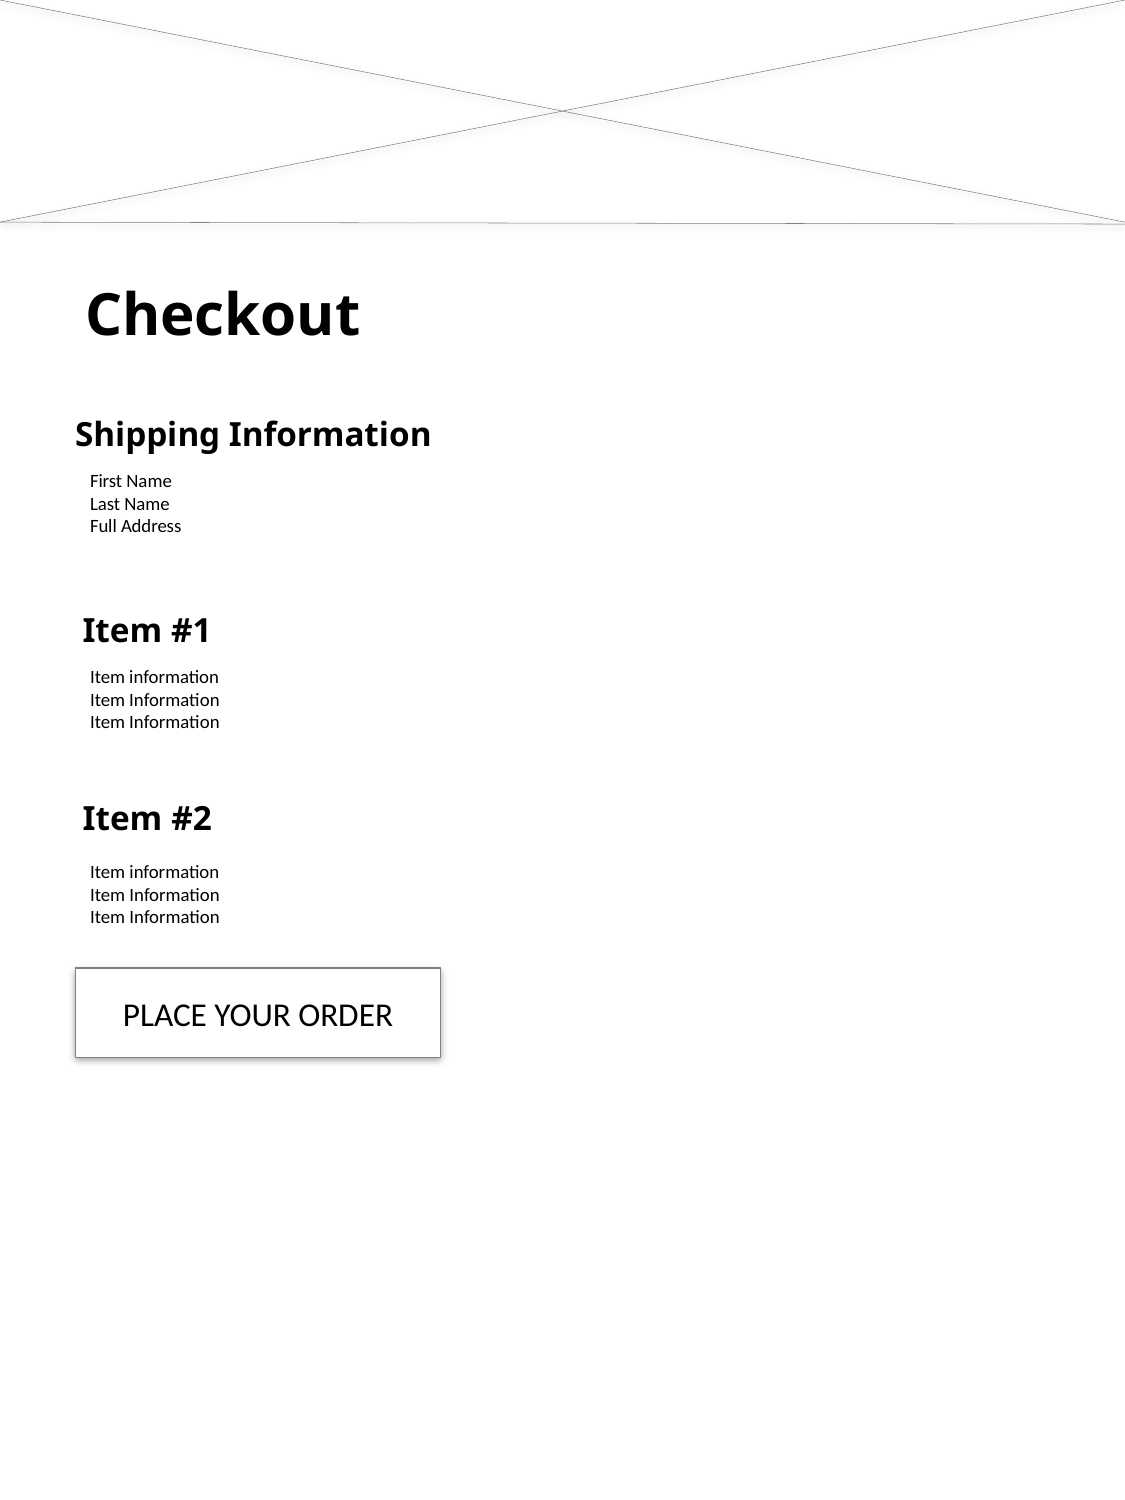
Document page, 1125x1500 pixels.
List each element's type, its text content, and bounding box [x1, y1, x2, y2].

text_box Item #1 [67, 601, 236, 657]
text_box Item #2 [67, 789, 236, 844]
text_box Shipping Information [60, 406, 456, 461]
text_box Item information Item Information Item Information [75, 852, 325, 935]
text_box PLACE YOUR ORDER [75, 967, 441, 1058]
text_box Item information Item Information Item Information [75, 657, 325, 740]
text_box First Name Last Name Full Address [75, 461, 638, 544]
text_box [0, 0, 1125, 221]
text_box Checkout [70, 269, 376, 355]
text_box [0, 221, 1125, 225]
